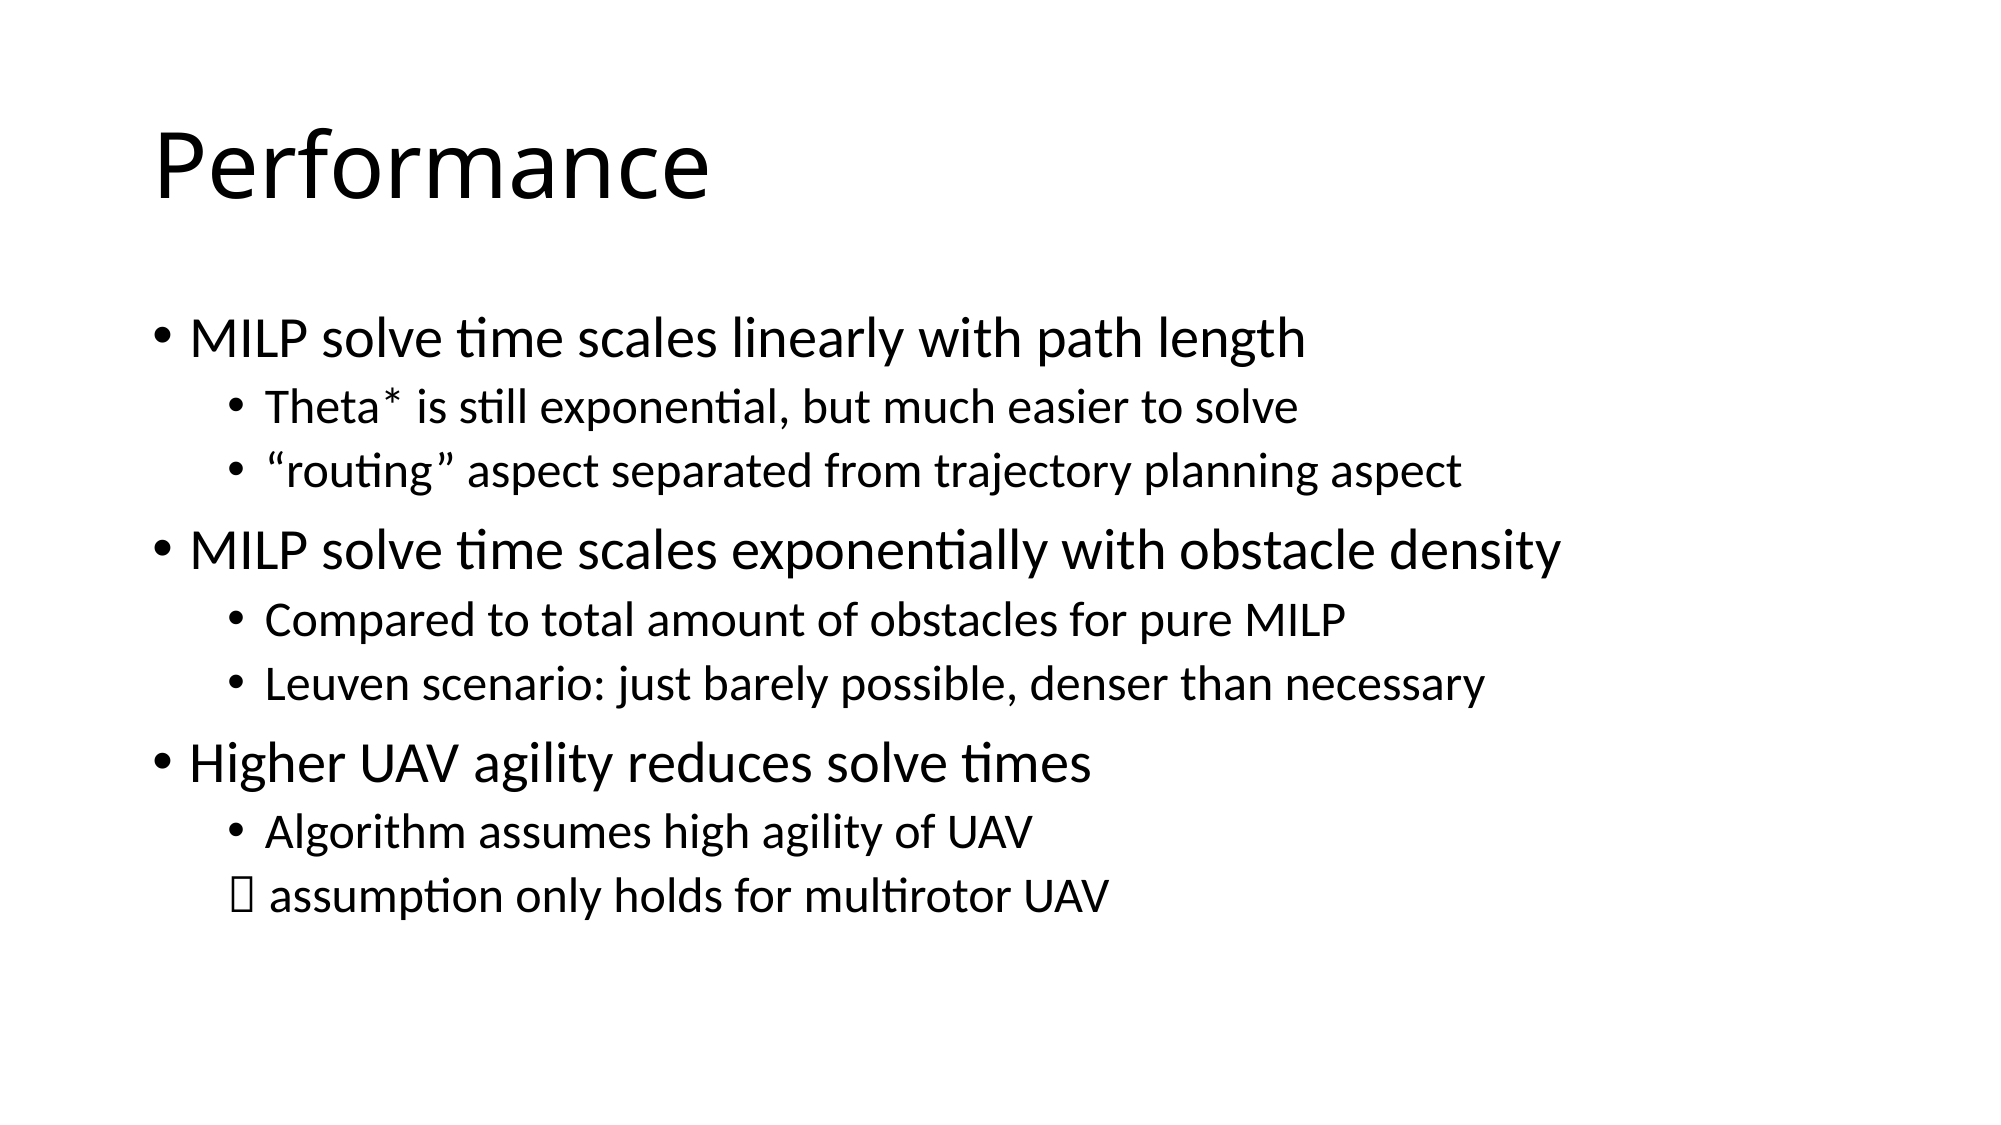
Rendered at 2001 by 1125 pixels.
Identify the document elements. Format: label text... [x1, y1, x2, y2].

title Performance [137, 59, 1863, 278]
list MILP solve time scales linearly with path length Theta* is still exponential, but much easier to solve “routing” aspect separated from trajectory planning aspect MILP solve time scales exponentially with obstacle density Compared to total amount of obstacles for pure MILP Leuven scenario: just barely possible, denser than necessary Higher UAV agility reduces solve times Algorithm assumes high agility of UAV  assumption only holds for multirotor UAV [137, 299, 1863, 1014]
